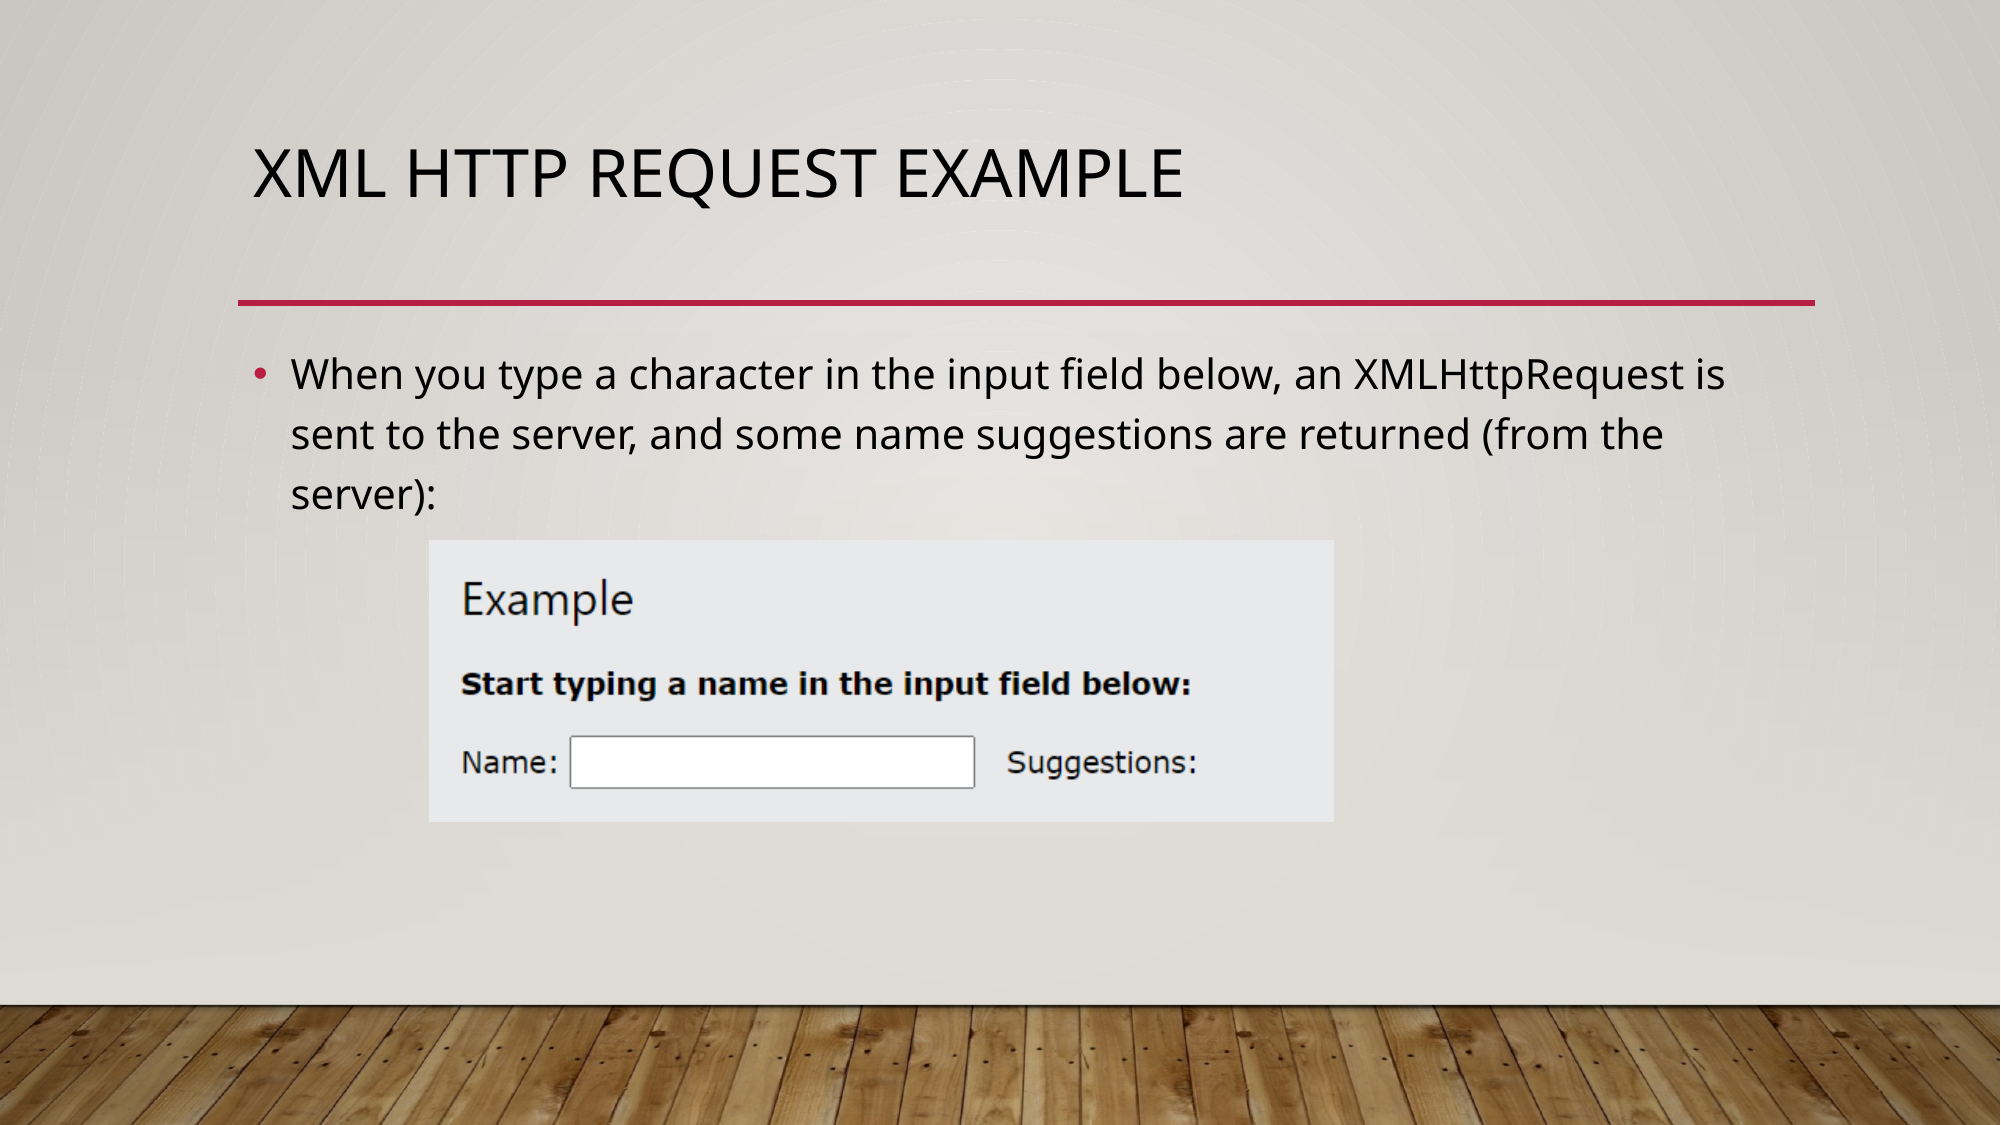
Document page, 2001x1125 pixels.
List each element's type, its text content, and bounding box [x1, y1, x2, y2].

title XML Http Request Example [238, 131, 1814, 305]
picture [429, 540, 1334, 822]
picture [0, 1005, 2000, 1125]
list When you type a character in the input field below, an XMLHttpRequest is sent to the server, and some name suggestions are returned (from the server): [238, 330, 1814, 897]
